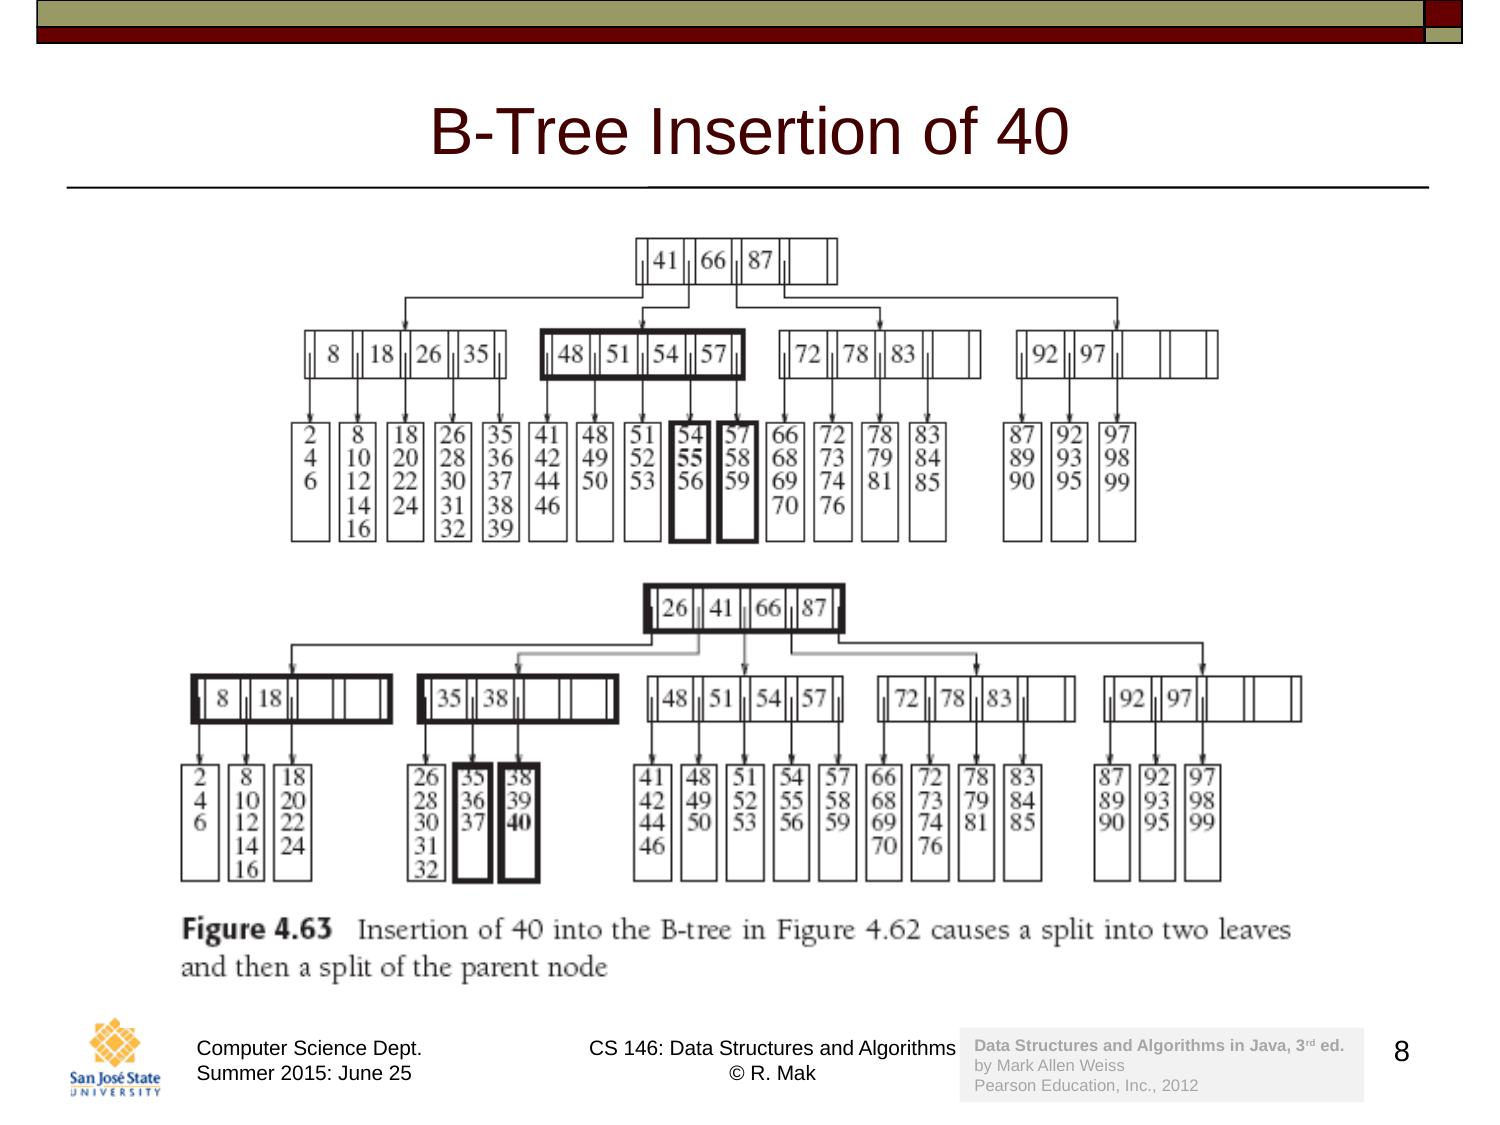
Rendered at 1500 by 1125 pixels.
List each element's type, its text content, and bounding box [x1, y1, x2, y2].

text_box Data Structures and Algorithms in Java, 3rd ed. by Mark Allen Weiss Pearson Education, Inc., 2012 [959, 1027, 1365, 1103]
picture [60, 205, 1340, 1112]
title B-Tree Insertion of 40 [75, 67, 1425, 175]
slide_number 8 [1343, 1025, 1425, 1100]
